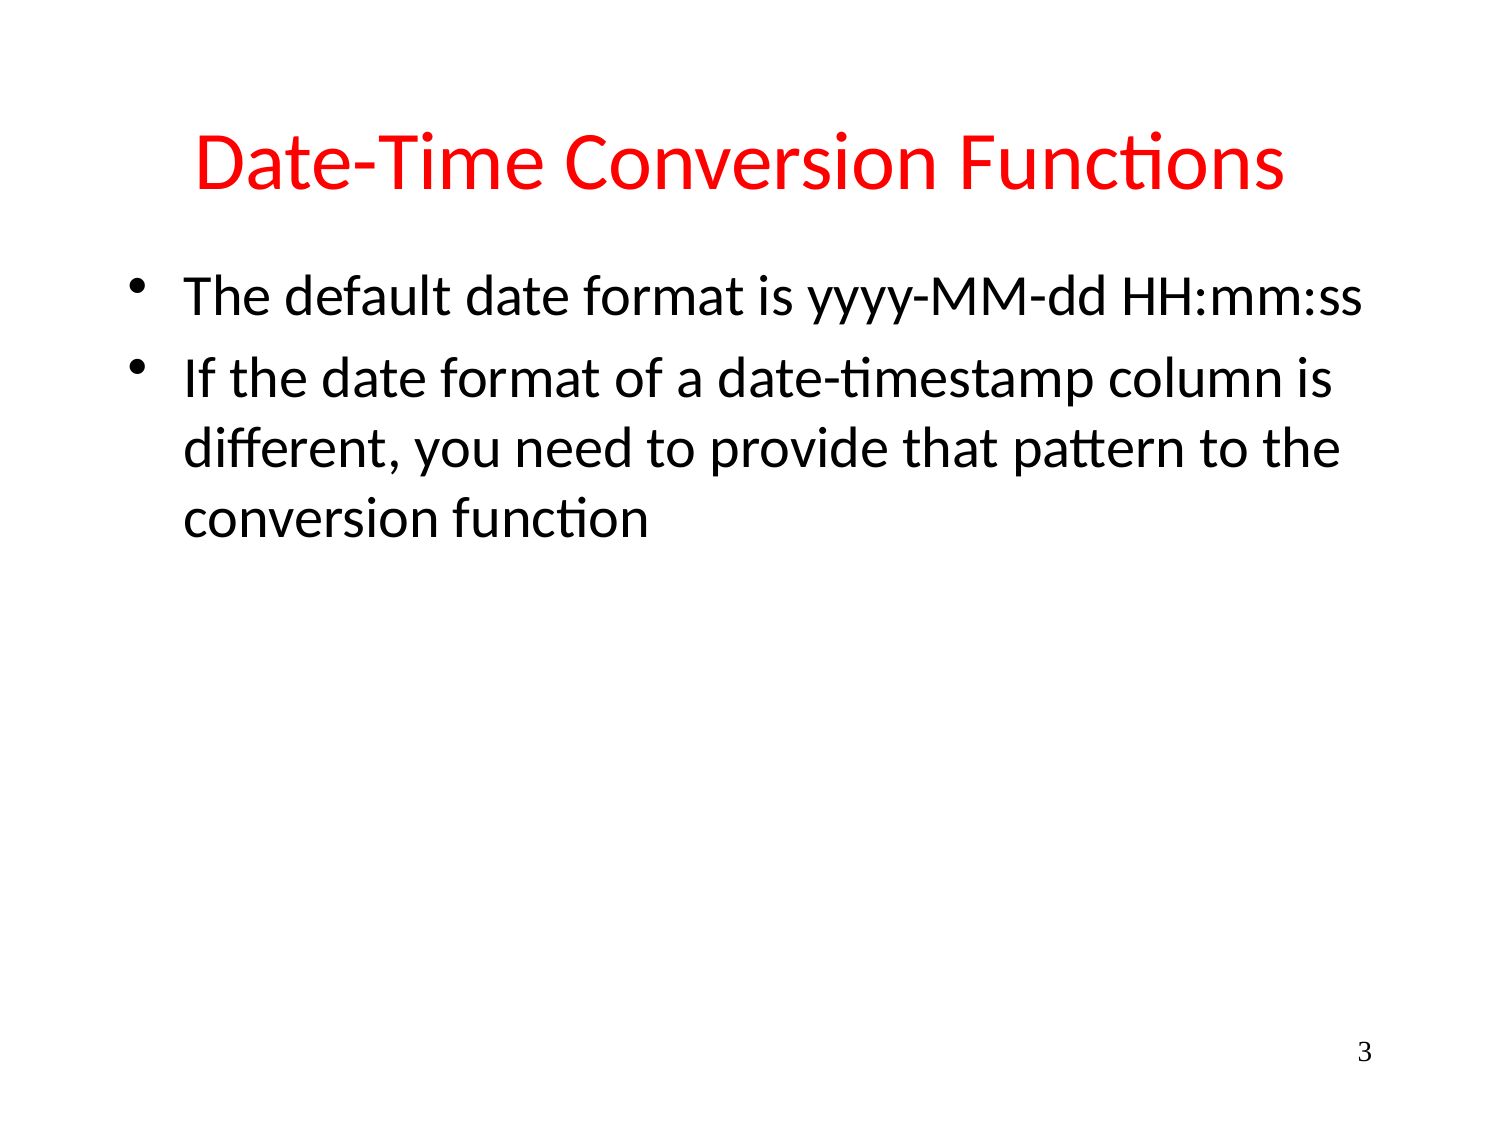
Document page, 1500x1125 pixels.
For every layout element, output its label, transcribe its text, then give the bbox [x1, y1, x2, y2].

list The default date format is yyyy-MM-dd HH:mm:ss If the date format of a date-timestamp column is different, you need to provide that pattern to the conversion function [112, 249, 1388, 1038]
title Date-Time Conversion Functions [112, 87, 1388, 226]
slide_number 3 [1074, 1024, 1388, 1101]
